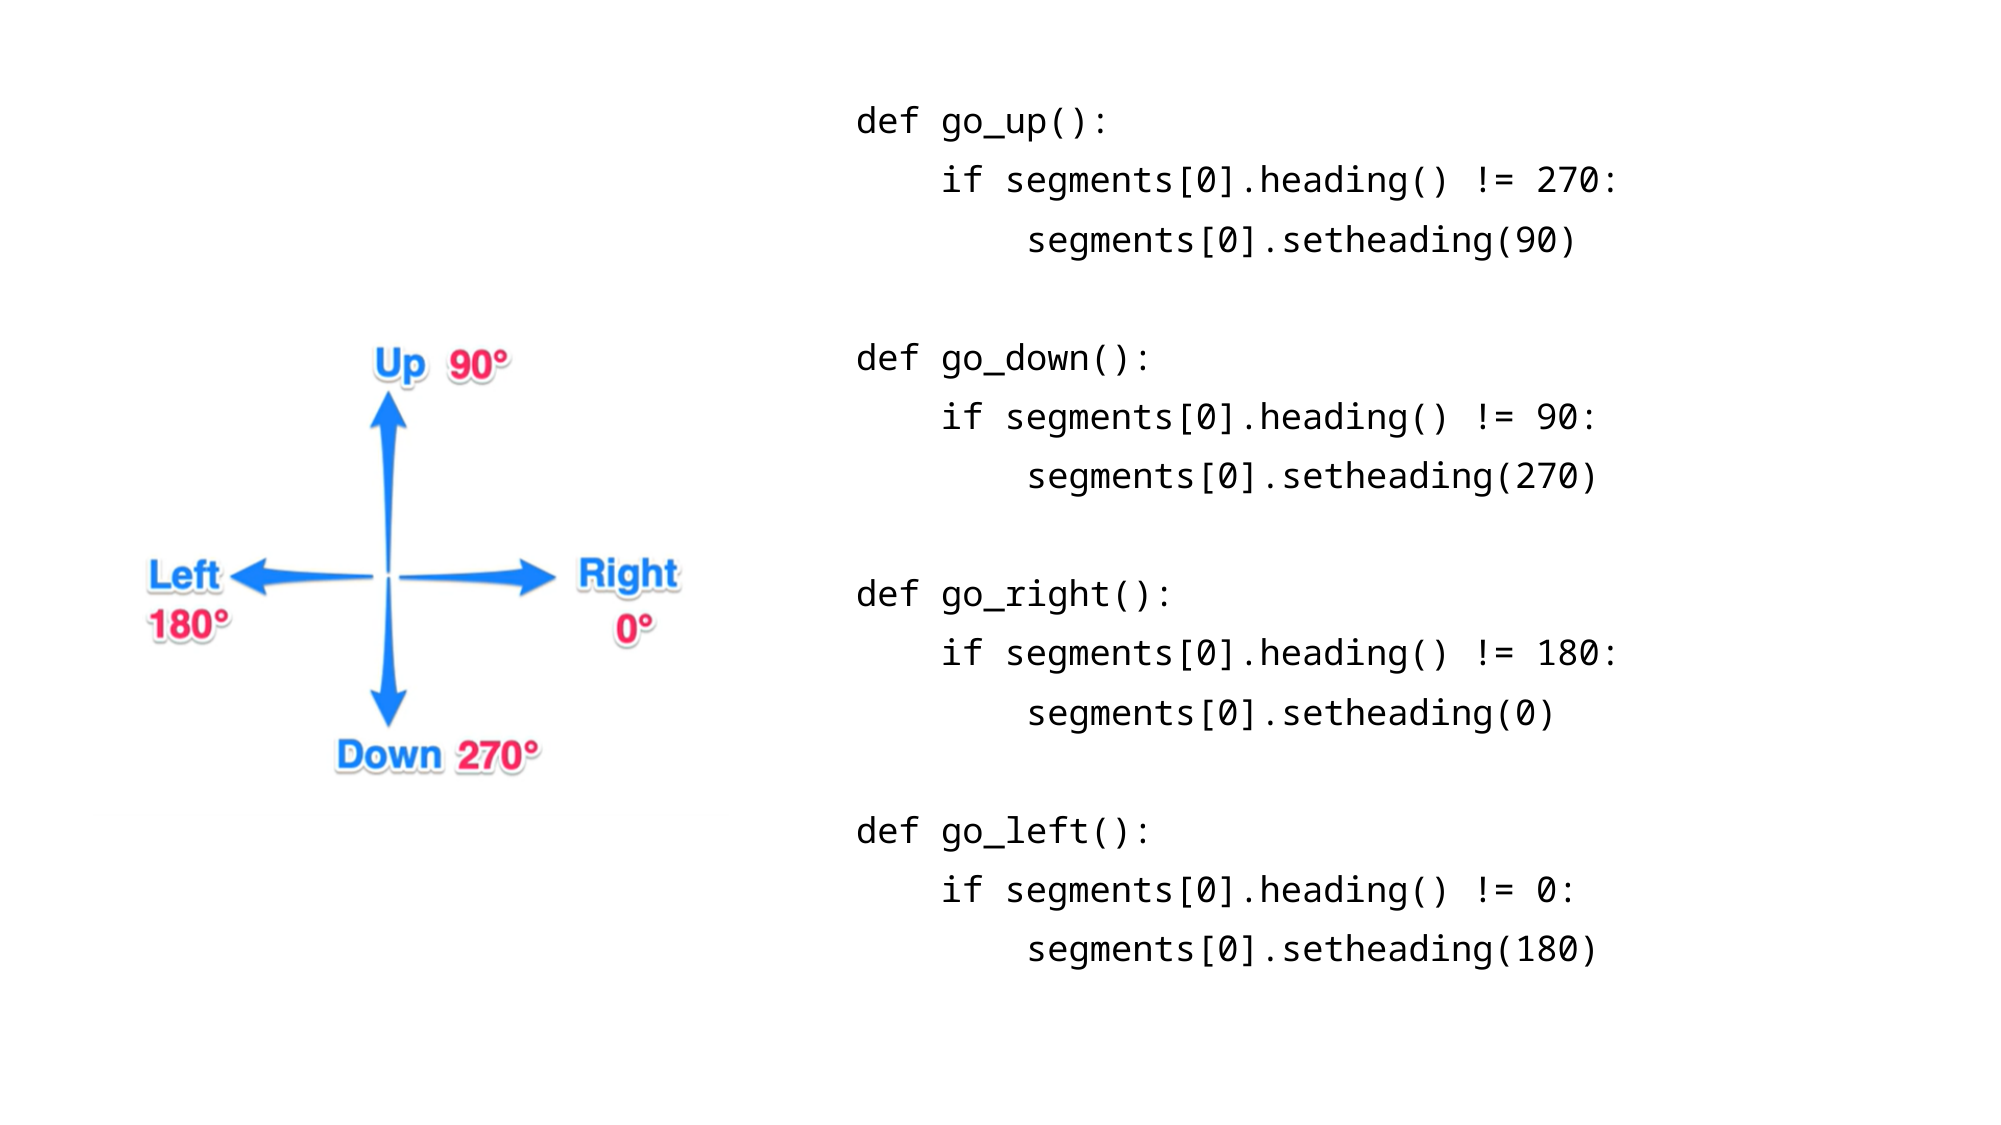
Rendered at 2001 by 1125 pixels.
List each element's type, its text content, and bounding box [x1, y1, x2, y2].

list def go_up(): if segments[0].heading() != 270: segments[0].setheading(90) def go_down(): if segments[0].heading() != 90: segments[0].setheading(270) def go_right(): if segments[0].heading() != 180: segments[0].setheading(0) def go_left(): if segments[0].heading() != 0: segments[0].setheading(180) [840, 90, 1862, 982]
picture [92, 329, 730, 818]
